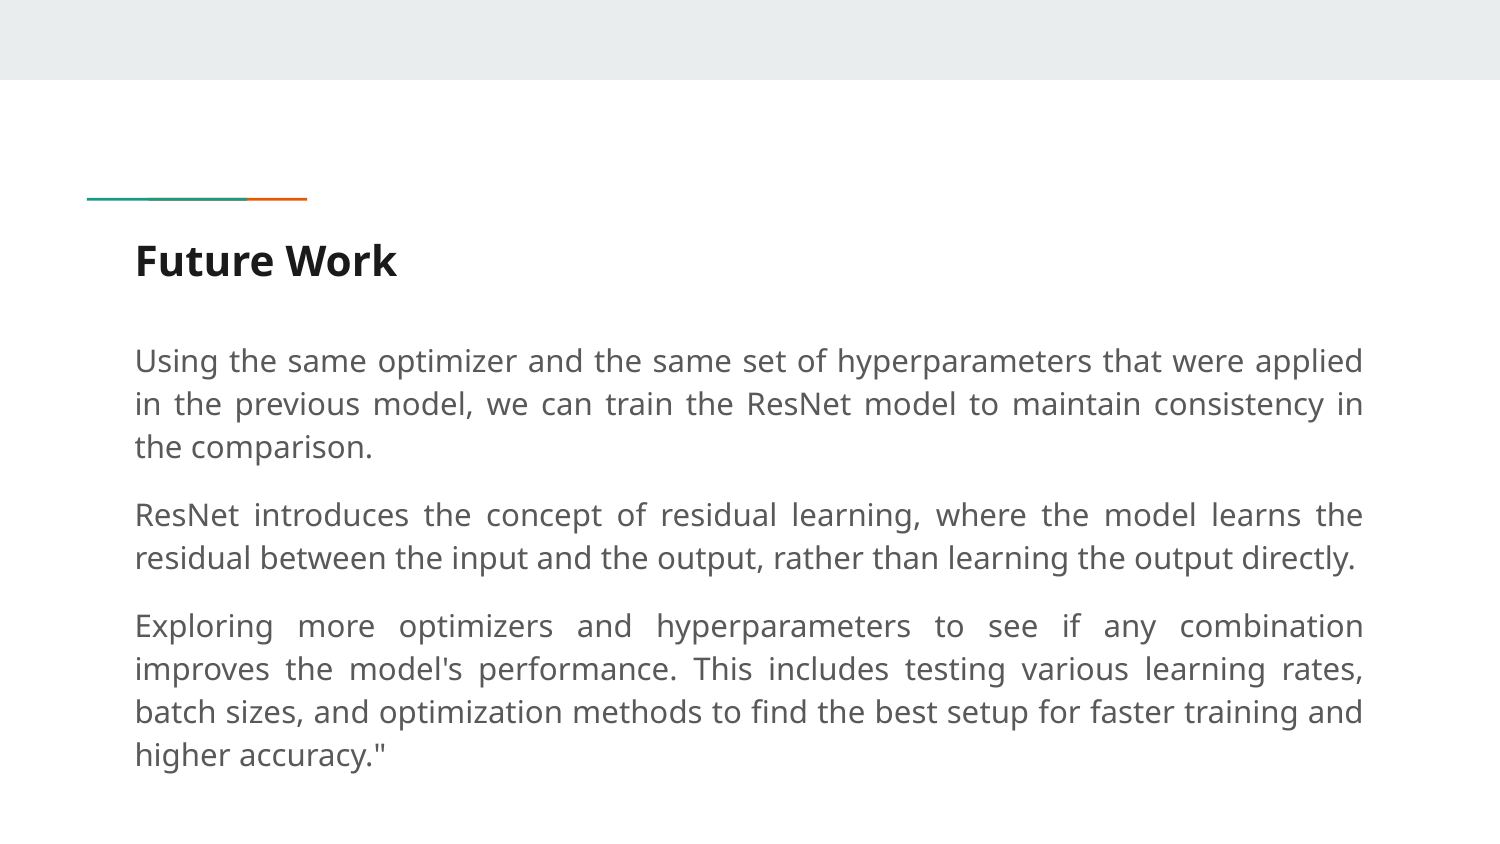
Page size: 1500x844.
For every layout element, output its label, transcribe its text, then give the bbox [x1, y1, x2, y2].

title Future Work [119, 216, 1381, 305]
list Using the same optimizer and the same set of hyperparameters that were applied in the previous model, we can train the ResNet model to maintain consistency in the comparison. ResNet introduces the concept of residual learning, where the model learns the residual between the input and the output, rather than learning the output directly. Exploring more optimizers and hyperparameters to see if any combination improves the model's performance. This includes testing various learning rates, batch sizes, and optimization methods to find the best setup for faster training and higher accuracy." [119, 320, 1381, 758]
